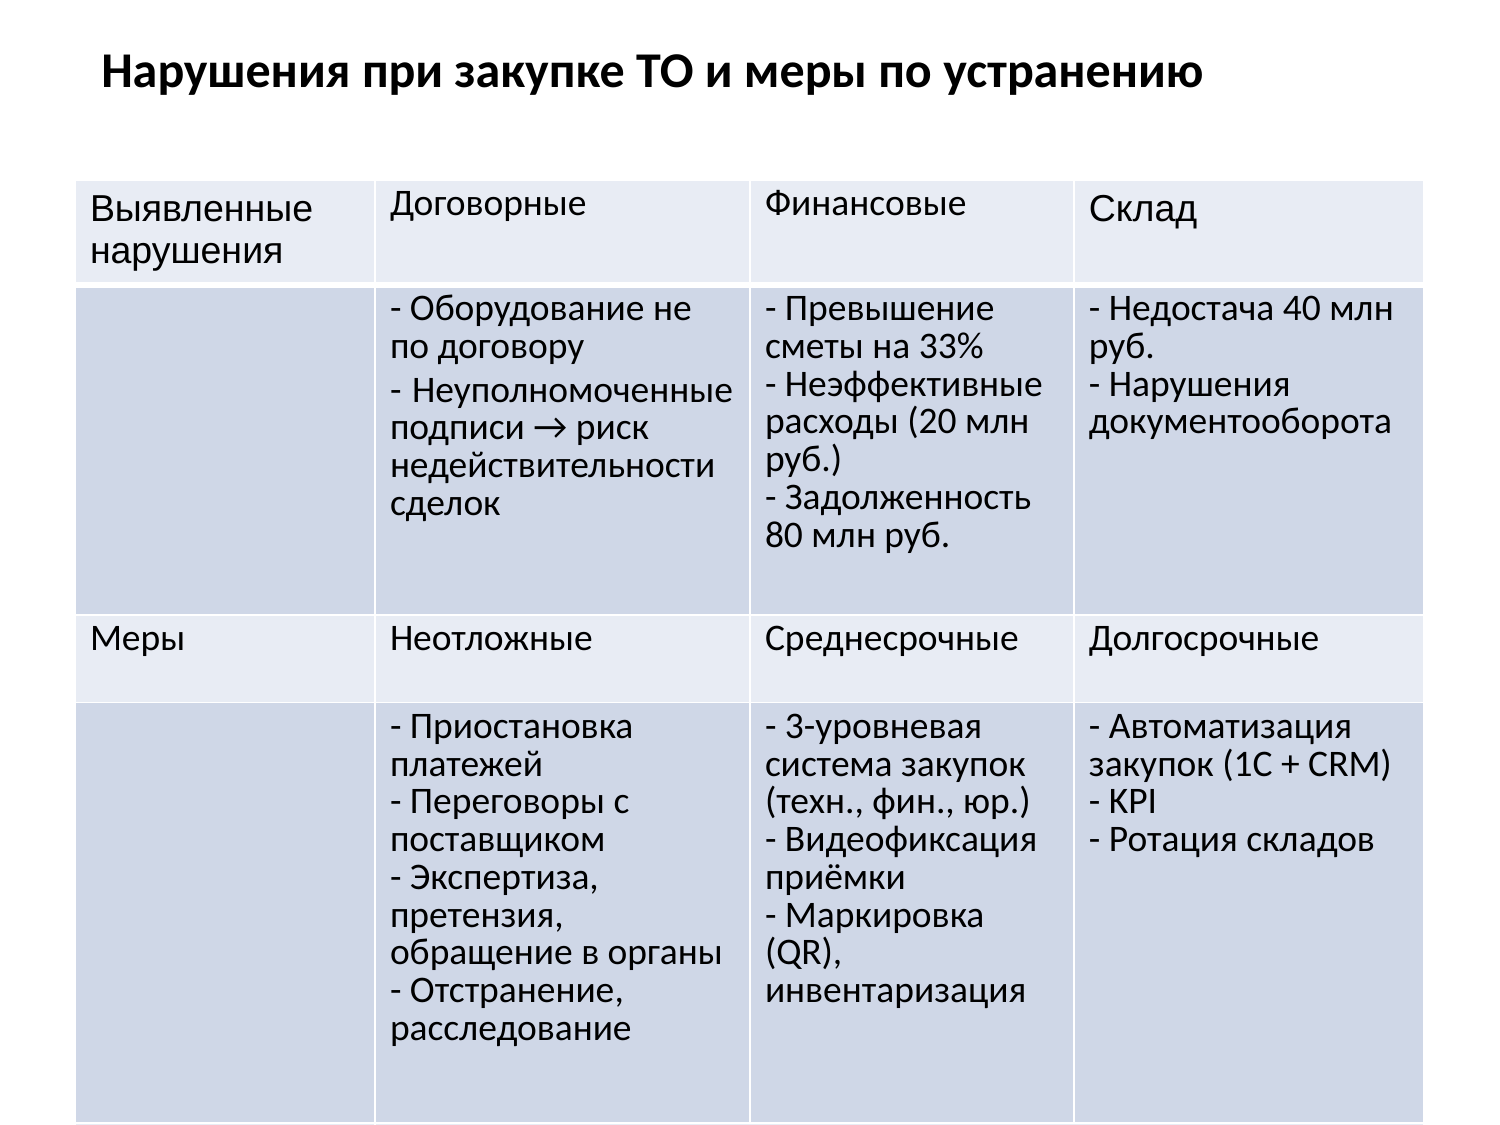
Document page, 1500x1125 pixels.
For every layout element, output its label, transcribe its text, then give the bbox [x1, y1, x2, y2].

table_cell - 3-уровневая система закупок (техн., фин., юр.) - Видеофиксация приёмки - Маркировка (QR), инвентаризация [751, 703, 1073, 1122]
table_header Выявленные нарушения [76, 181, 374, 282]
text_box Нарушения при закупке ТО и меры по устранению [74, 29, 1425, 105]
table_cell - Превышение сметы на 33% - Неэффективные расходы (20 млн руб.) - Задолженность 80 млн руб. [751, 288, 1073, 614]
table_cell Неотложные [376, 616, 749, 702]
table_cell Долгосрочные [1075, 616, 1423, 702]
table_cell - Недостача 40 млн руб. - Нарушения документооборота [1075, 288, 1423, 614]
table_cell Меры [76, 616, 374, 702]
table_cell - Автоматизация закупок (1С + CRM) - KPI - Ротация складов [1075, 703, 1423, 1122]
table_header Склад [1075, 181, 1423, 282]
table_cell [76, 703, 374, 1122]
table_cell Среднесрочные [751, 616, 1073, 702]
table_cell - Приостановка платежей - Переговоры с поставщиком - Экспертиза, претензия, обращение в органы - Отстранение, расследование [376, 703, 749, 1122]
table_header Финансовые [751, 181, 1073, 282]
table_header Договорные [376, 181, 749, 282]
table_cell [76, 288, 374, 614]
table_cell - Оборудование не по договору - Неуполномоченные подписи → риск недействительности сделок [376, 288, 749, 614]
